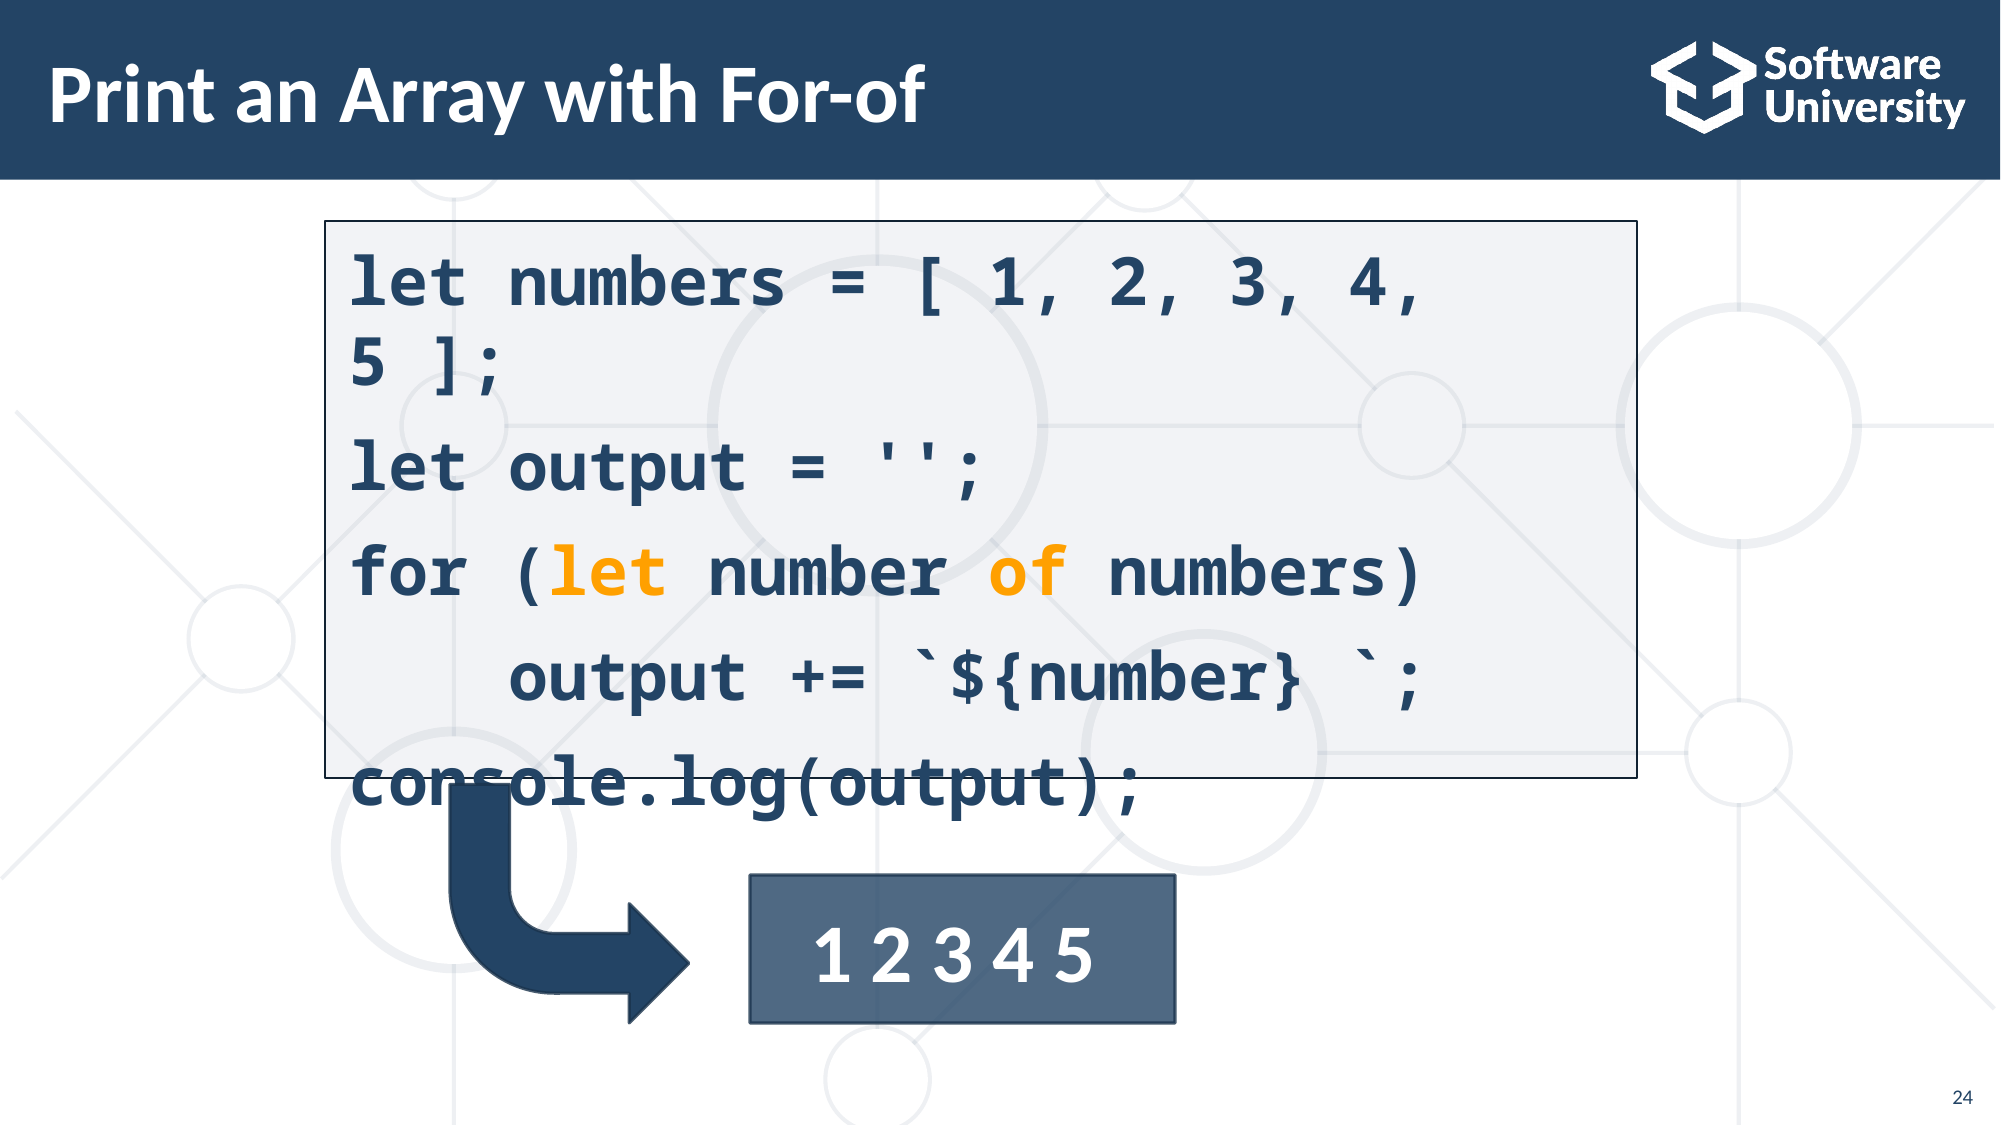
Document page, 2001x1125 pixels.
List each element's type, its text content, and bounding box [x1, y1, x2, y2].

list let numbers = [ 1, 2, 3, 4, 5 ]; let output = ''; for (let number of numbers) output += `${number} `; console.log(output); [324, 220, 1638, 779]
slide_number 24 [1927, 1067, 1989, 1117]
text_box [447, 782, 691, 1025]
title Print an Array with For-of [31, 16, 1625, 162]
picture [1651, 41, 1966, 134]
text_box 1 2 3 4 5 [748, 873, 1177, 1025]
